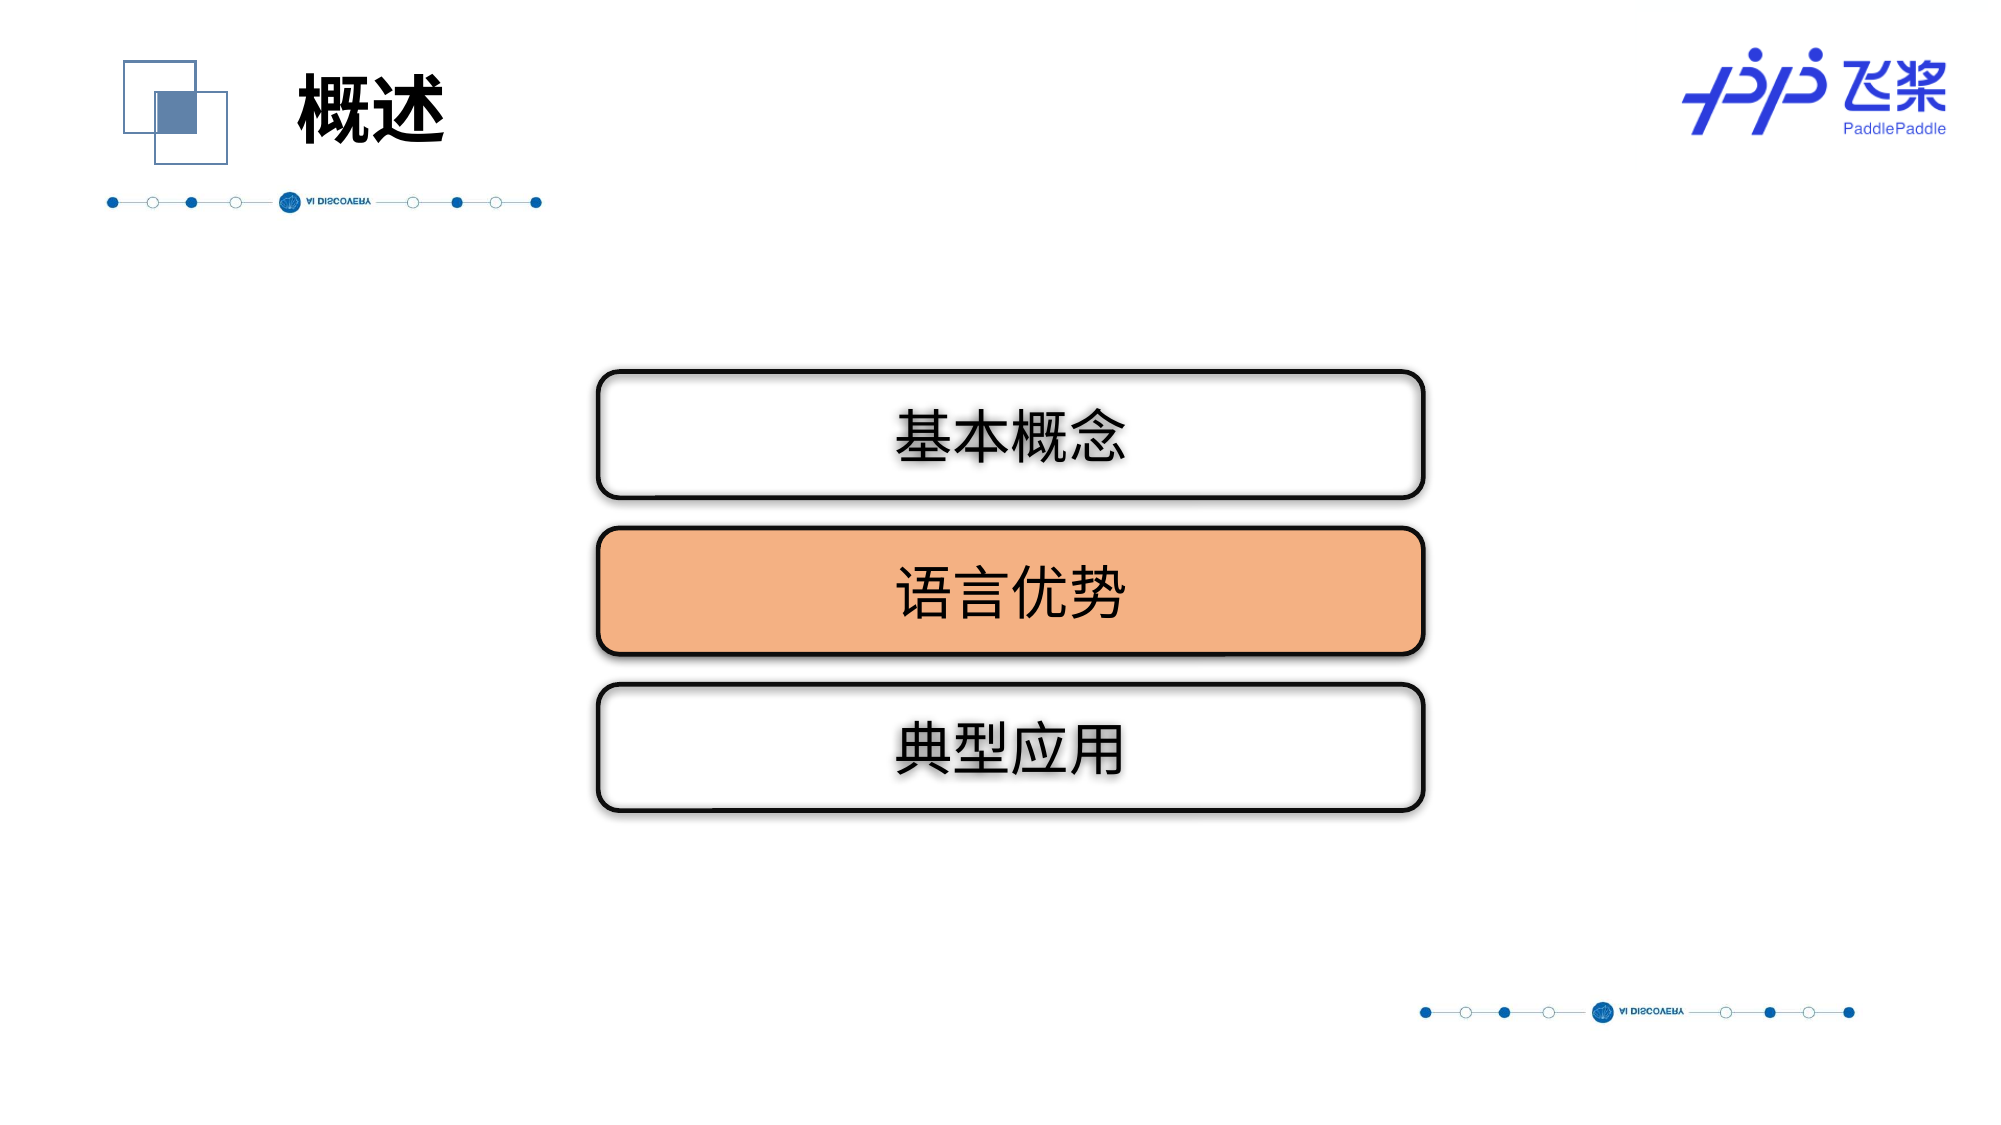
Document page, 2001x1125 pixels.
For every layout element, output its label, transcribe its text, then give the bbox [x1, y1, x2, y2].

text_box 典型应用 [598, 684, 1424, 811]
picture [1408, 990, 1863, 1039]
text_box 语言优势 [598, 527, 1424, 655]
text_box 基本概念 [598, 371, 1424, 498]
picture [1635, 0, 1988, 173]
text_box 概述 [281, 55, 473, 160]
picture [95, 180, 550, 229]
